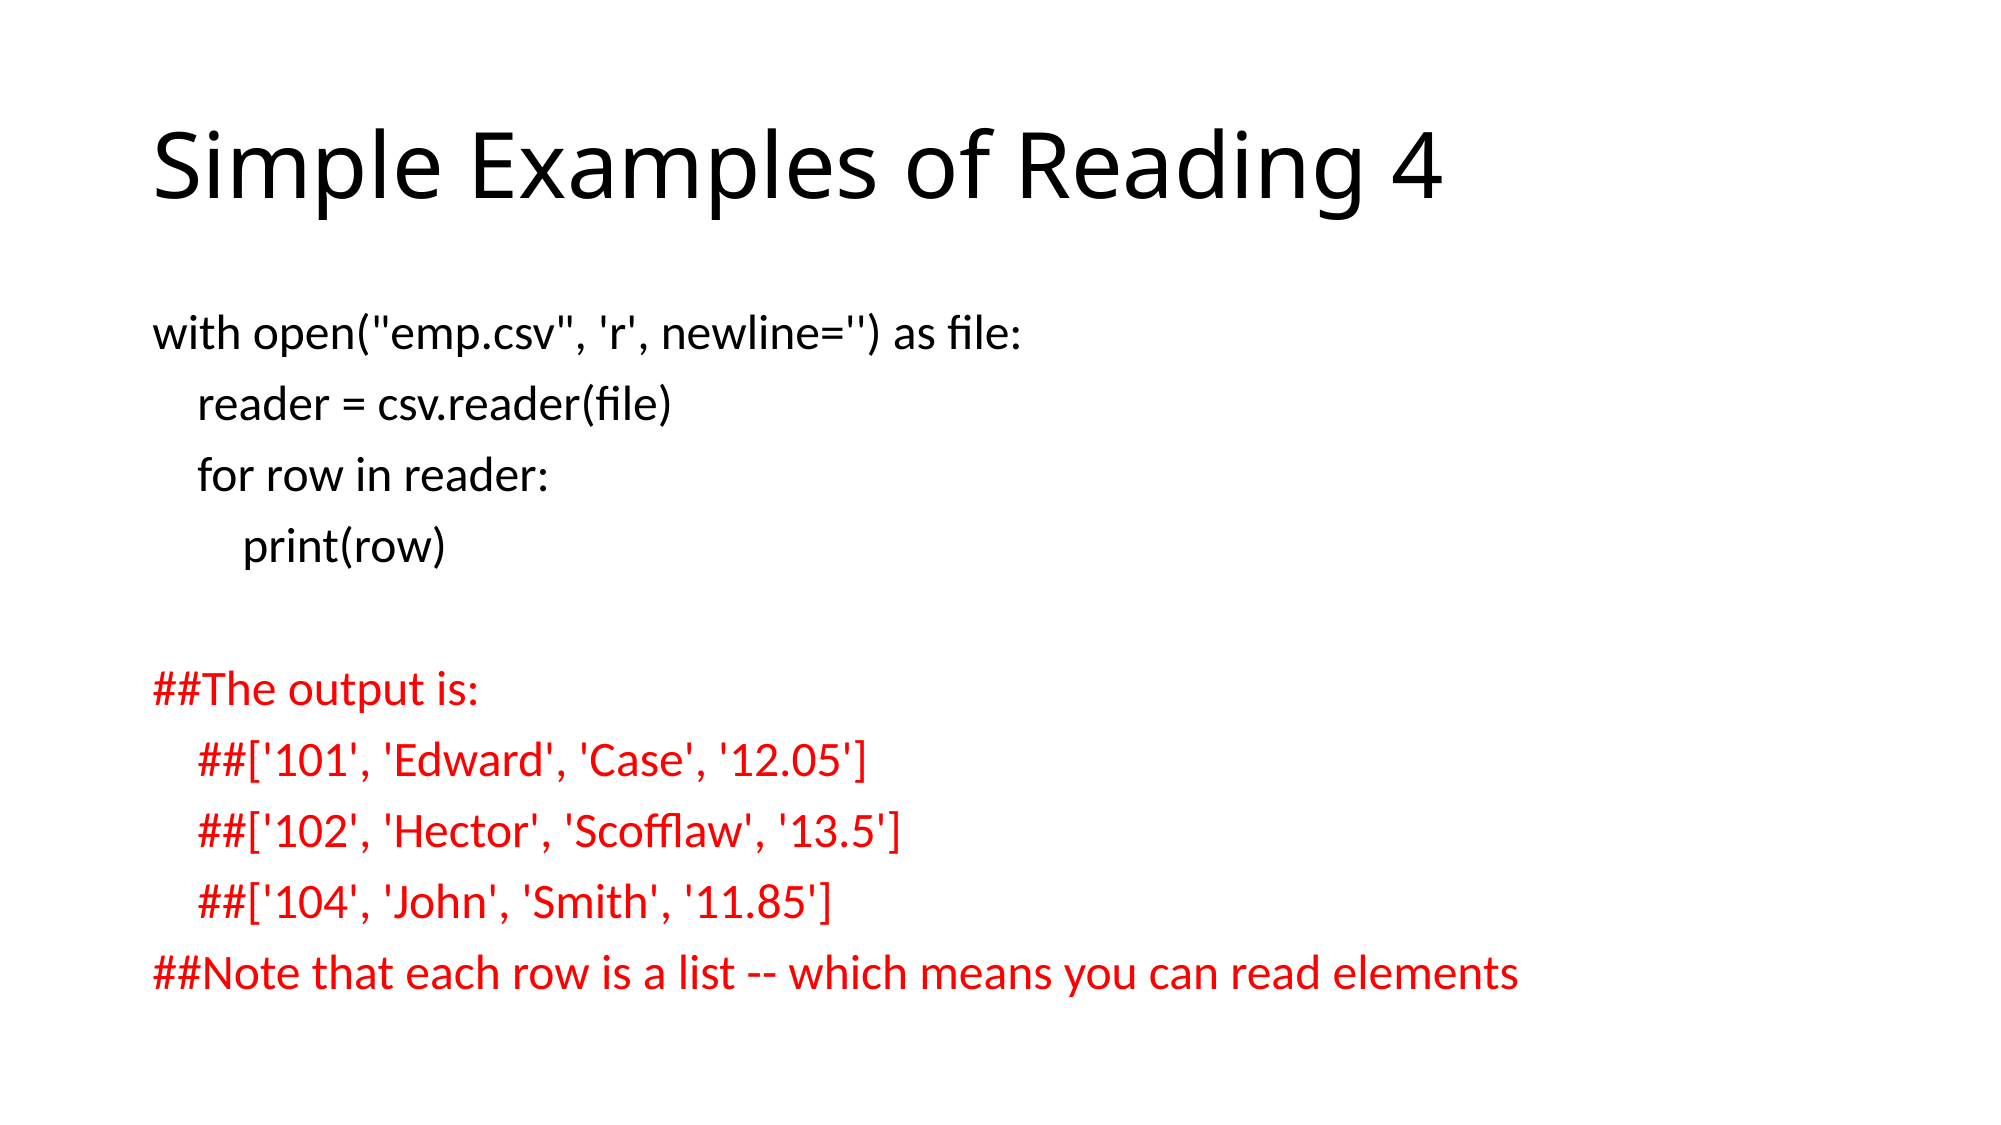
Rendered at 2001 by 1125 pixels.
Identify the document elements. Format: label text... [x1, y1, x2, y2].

list with open("emp.csv", 'r', newline='') as file: reader = csv.reader(file) for row in reader: print(row) ##The output is: ##['101', 'Edward', 'Case', '12.05'] ##['102', 'Hector', 'Scofflaw', '13.5'] ##['104', 'John', 'Smith', '11.85'] ##Note that each row is a list -- which means you can read elements [137, 299, 1863, 1014]
title Simple Examples of Reading 4 [137, 59, 1863, 278]
